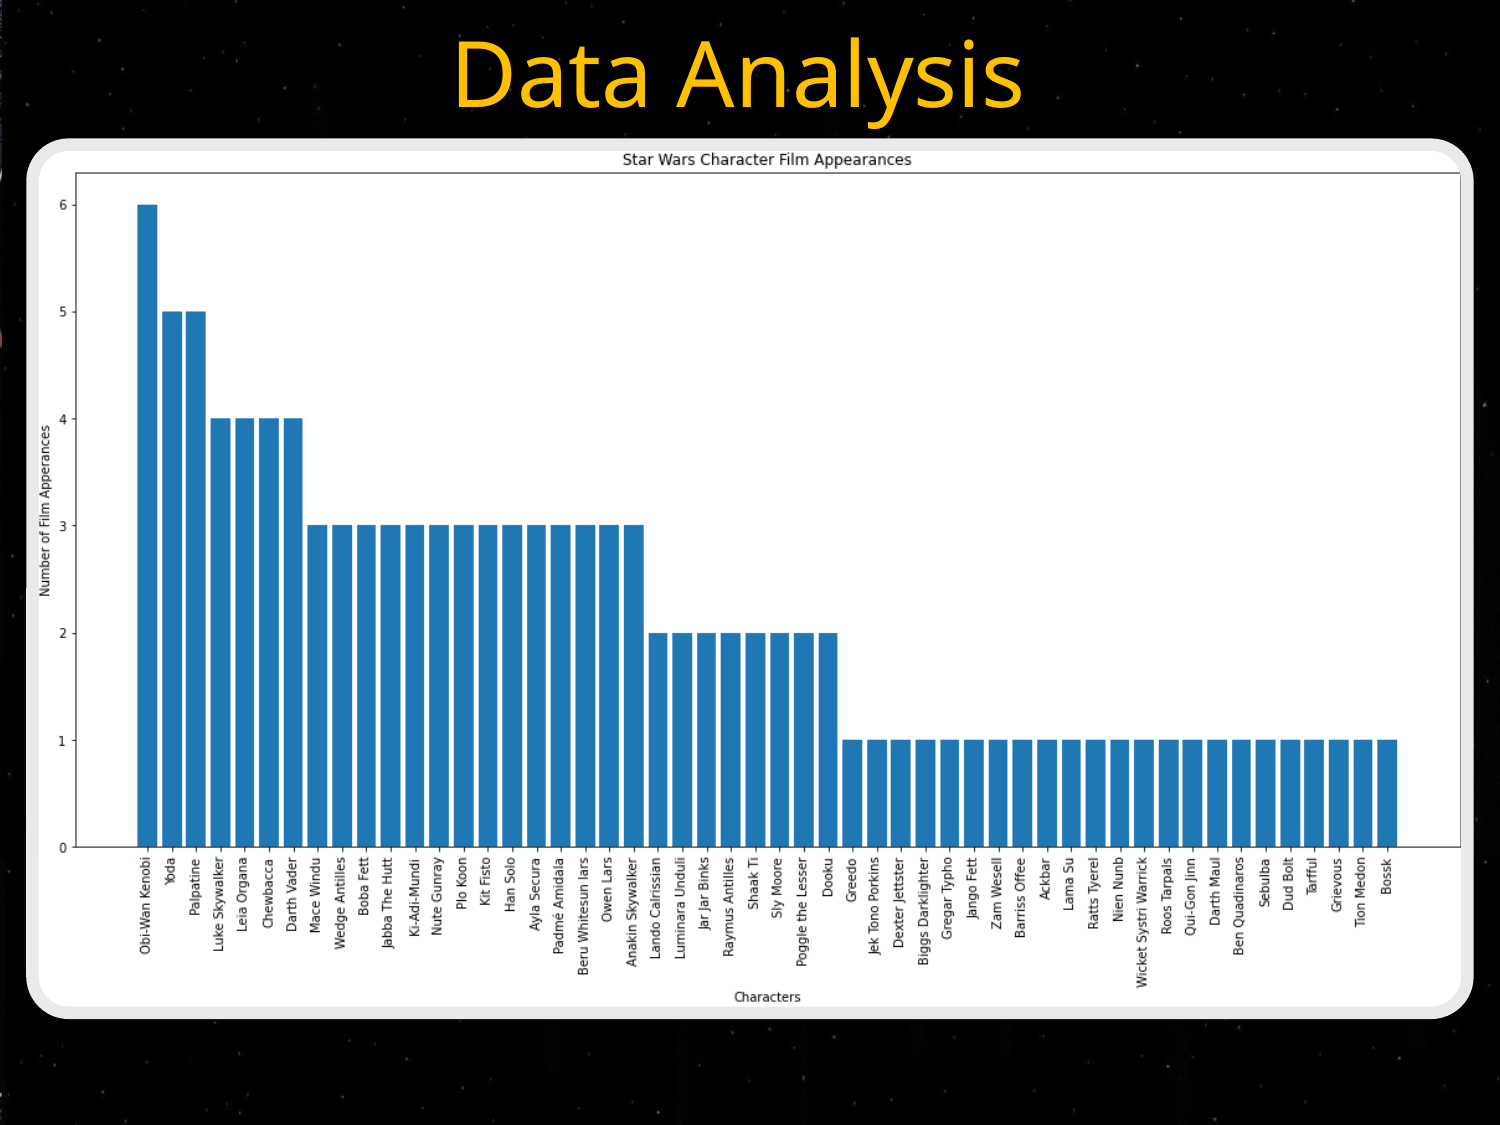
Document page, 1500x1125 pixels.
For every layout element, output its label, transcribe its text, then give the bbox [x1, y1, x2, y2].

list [32, 144, 1468, 1013]
title Data Analysis [103, 0, 1397, 144]
picture [0, 0, 1500, 1125]
